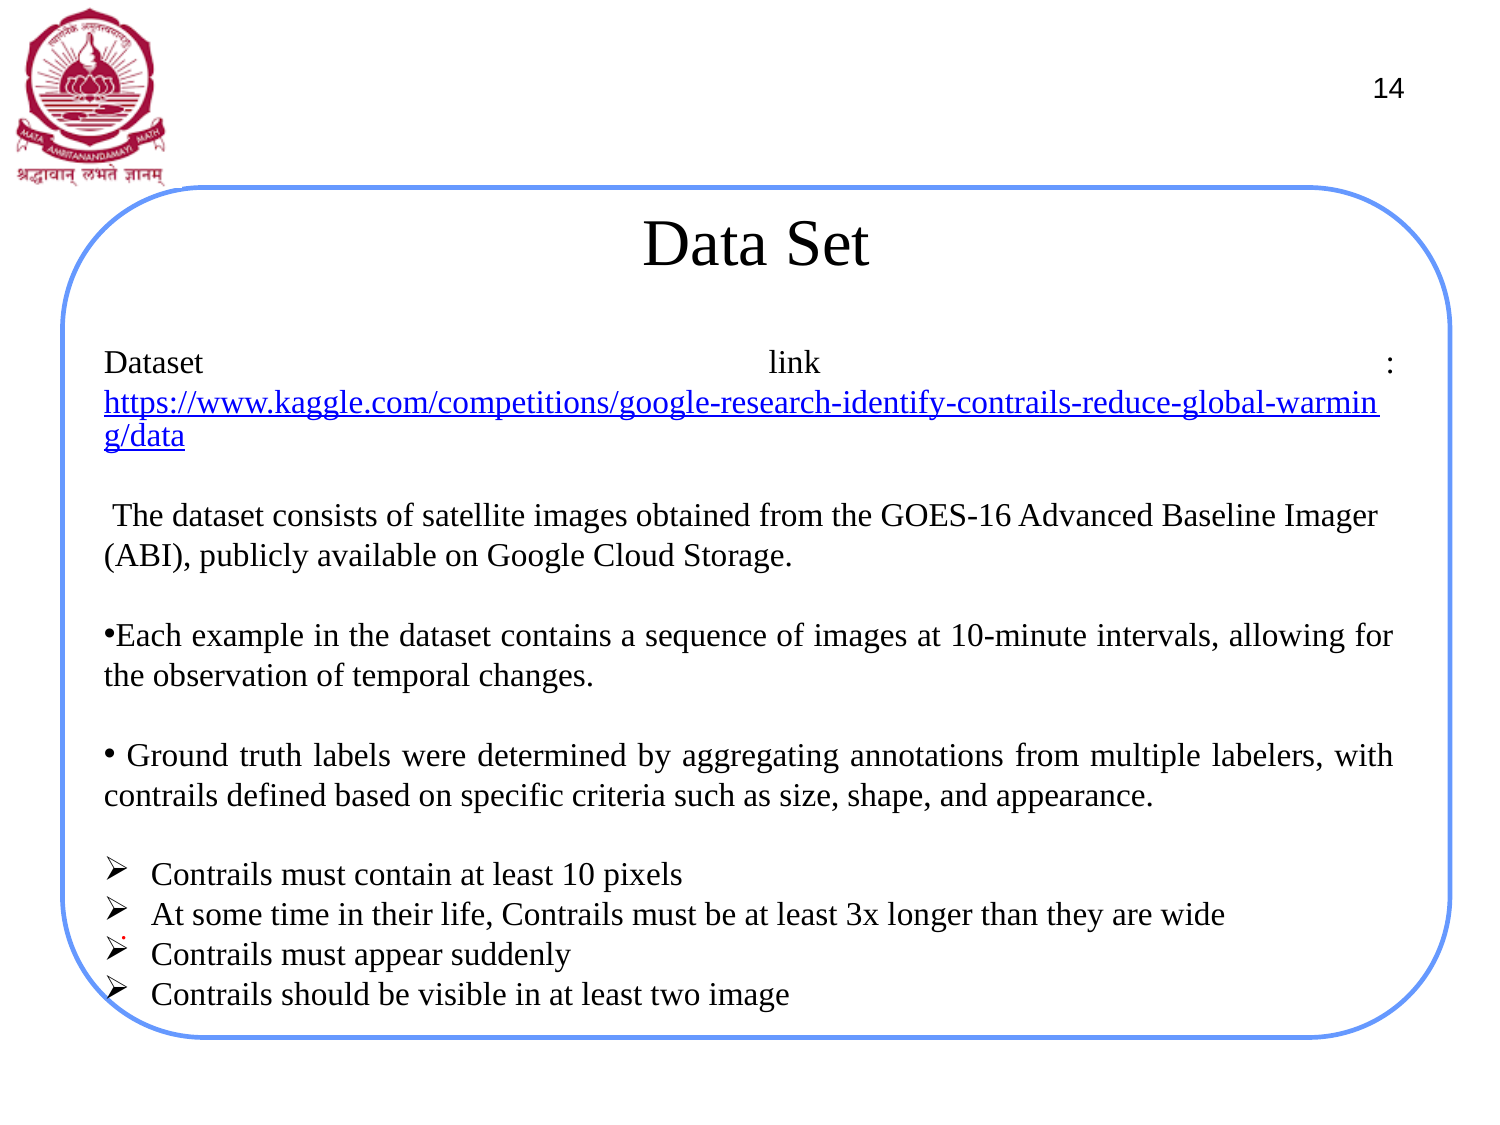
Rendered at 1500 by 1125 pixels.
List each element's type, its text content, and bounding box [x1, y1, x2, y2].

text_box . [105, 902, 1432, 953]
text_box Dataset link : https://www.kaggle.com/competitions/google-research-identify-contrails-reduce-global-warming/data The dataset consists of satellite images obtained from the GOES-16 Advanced Baseline Imager (ABI), publicly available on Google Cloud Storage. Each example in the dataset contains a sequence of images at 10-minute intervals, allowing for the observation of temporal changes. Ground truth labels were determined by aggregating annotations from multiple labelers, with contrails defined based on specific criteria such as size, shape, and appearance. Contrails must contain at least 10 pixels At some time in their life, Contrails must be at least 3x longer than they are wide Contrails must appear suddenly Contrails should be visible in at least two image [96, 332, 1404, 1027]
slide_number 14 [1364, 61, 1414, 114]
picture [0, 6, 182, 188]
text_box Data Set [156, 165, 1357, 312]
